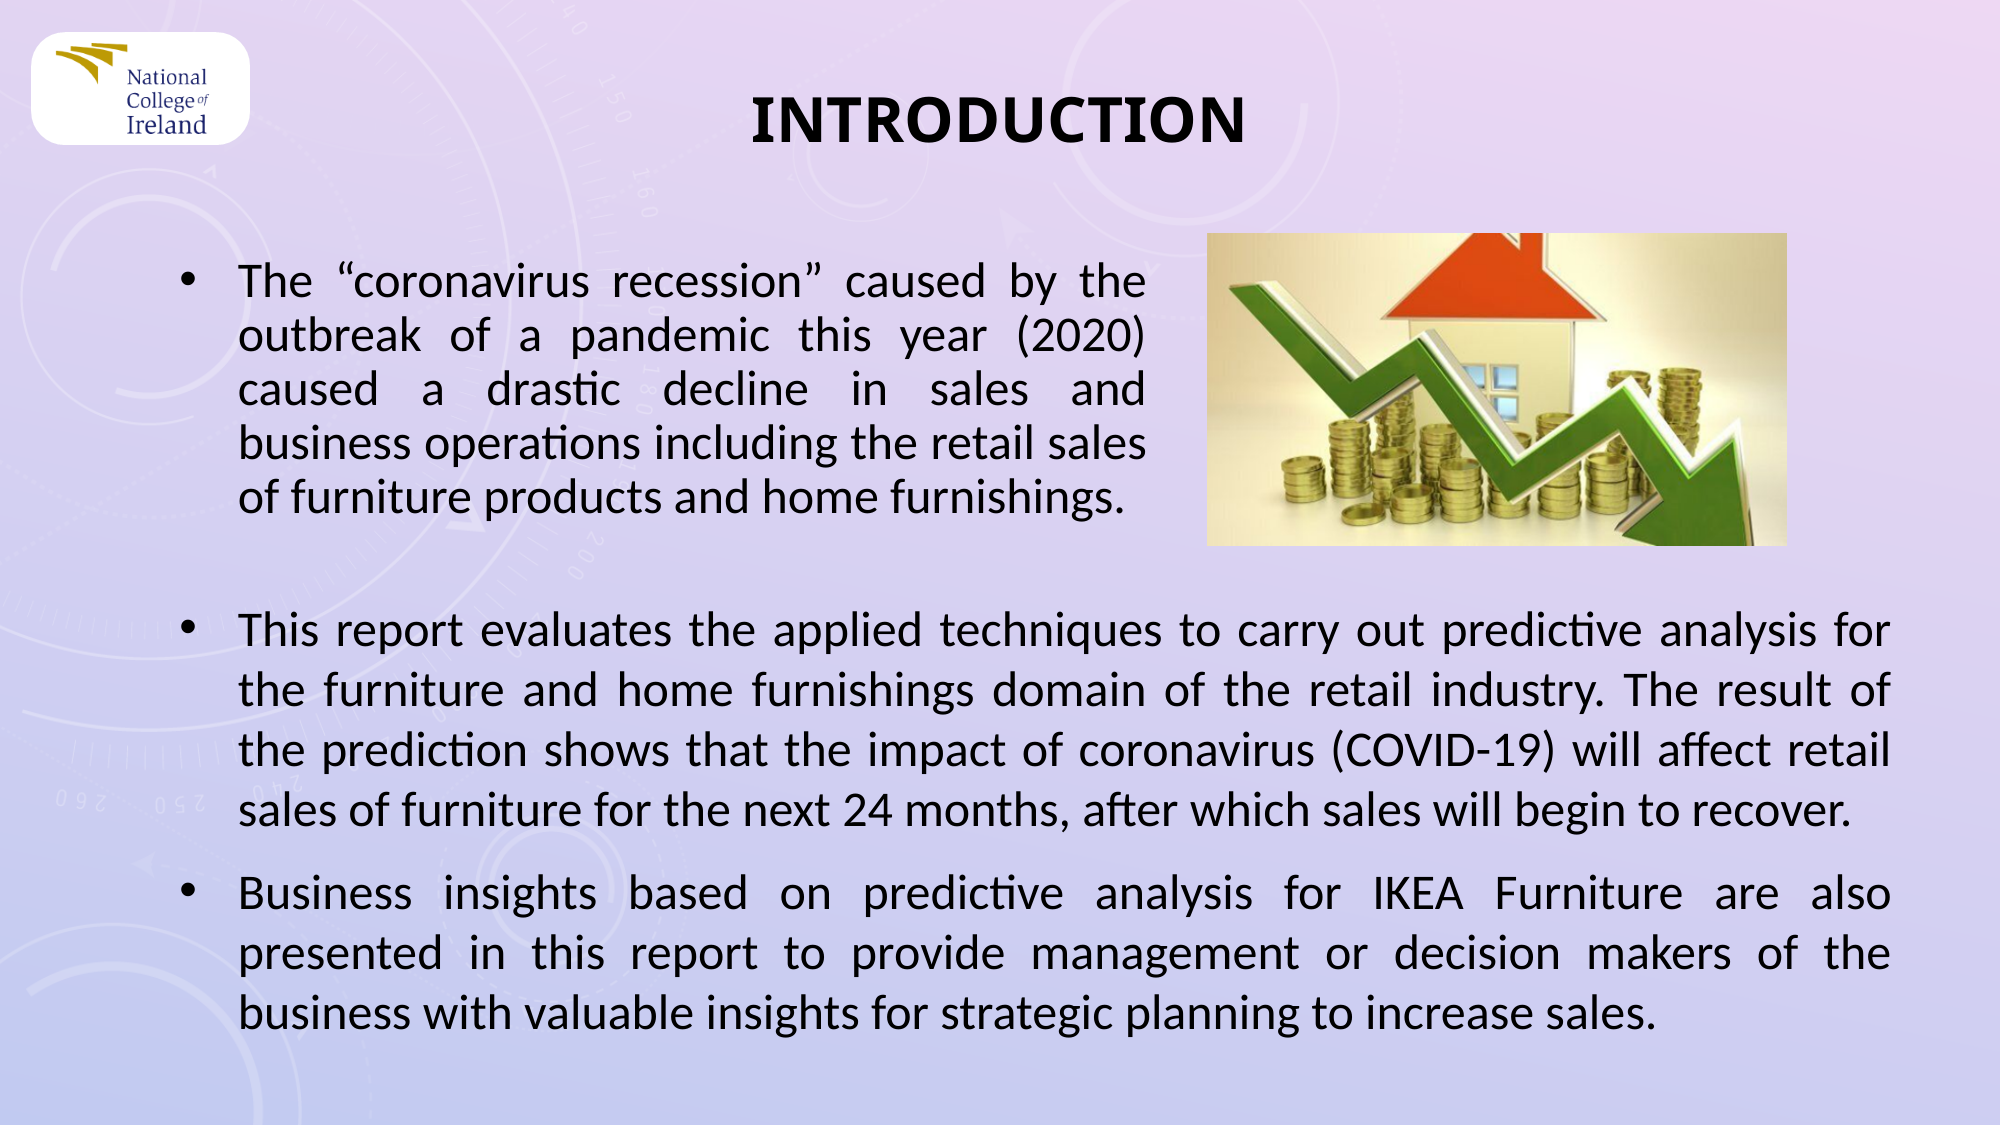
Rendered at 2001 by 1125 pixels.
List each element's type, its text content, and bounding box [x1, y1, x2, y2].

text_box This report evaluates the applied techniques to carry out predictive analysis for the furniture and home furnishings domain of the retail industry. The result of the prediction shows that the impact of coronavirus (COVID-19) will affect retail sales of furniture for the next 24 months, after which sales will begin to recover. Business insights based on predictive analysis for IKEA Furniture are also presented in this report to provide management or decision makers of the business with valuable insights for strategic planning to increase sales. [164, 551, 1908, 1085]
title Introduction [691, 40, 1309, 195]
picture [0, 0, 2000, 1125]
text_box The “coronavirus recession” caused by the outbreak of a pandemic this year (2020) caused a drastic decline in sales and business operations including the retail sales of furniture products and home furnishings. [164, 244, 1163, 536]
